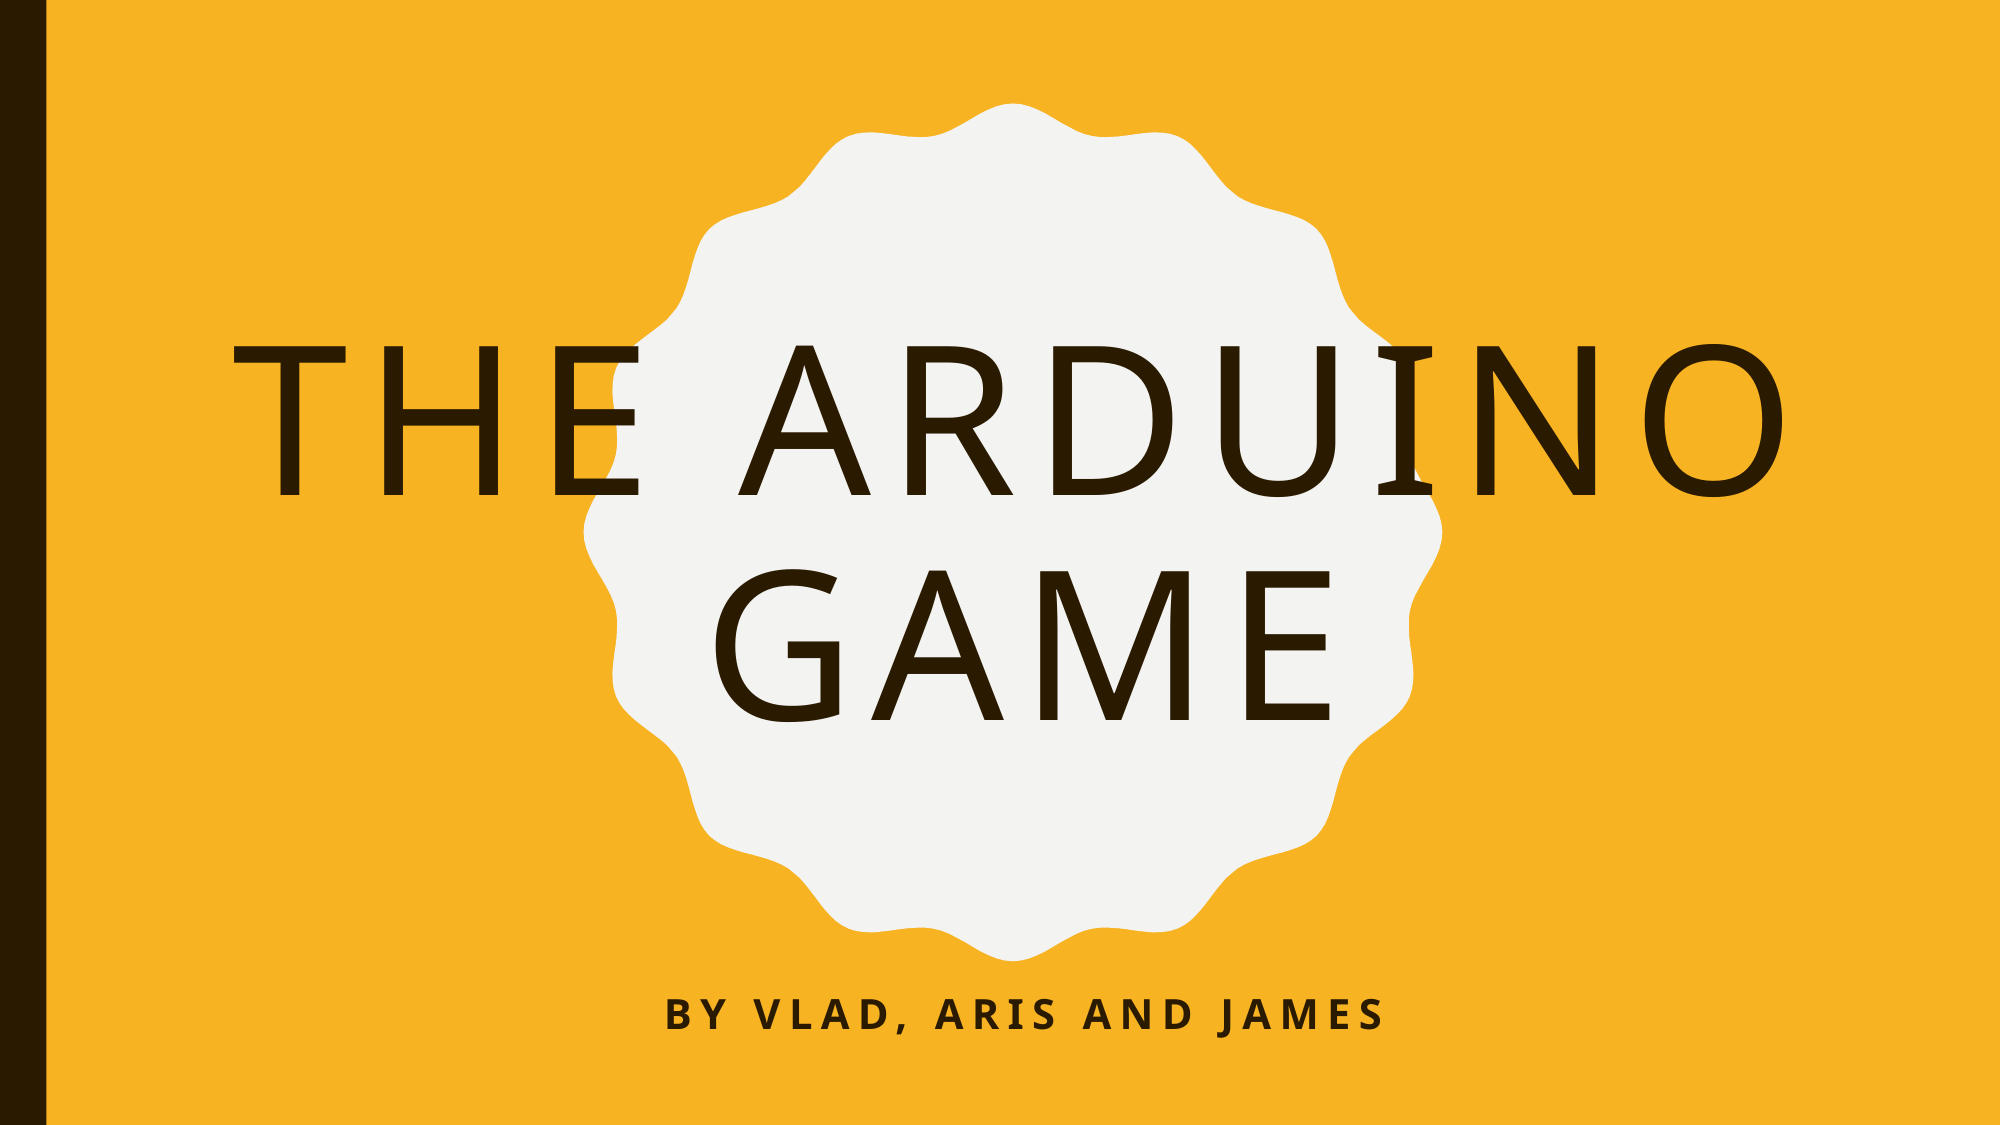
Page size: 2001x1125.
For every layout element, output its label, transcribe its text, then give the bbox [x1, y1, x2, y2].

subtitle By Vlad, Aris and James [363, 980, 1684, 1103]
title The Arduino game [176, 180, 1870, 902]
